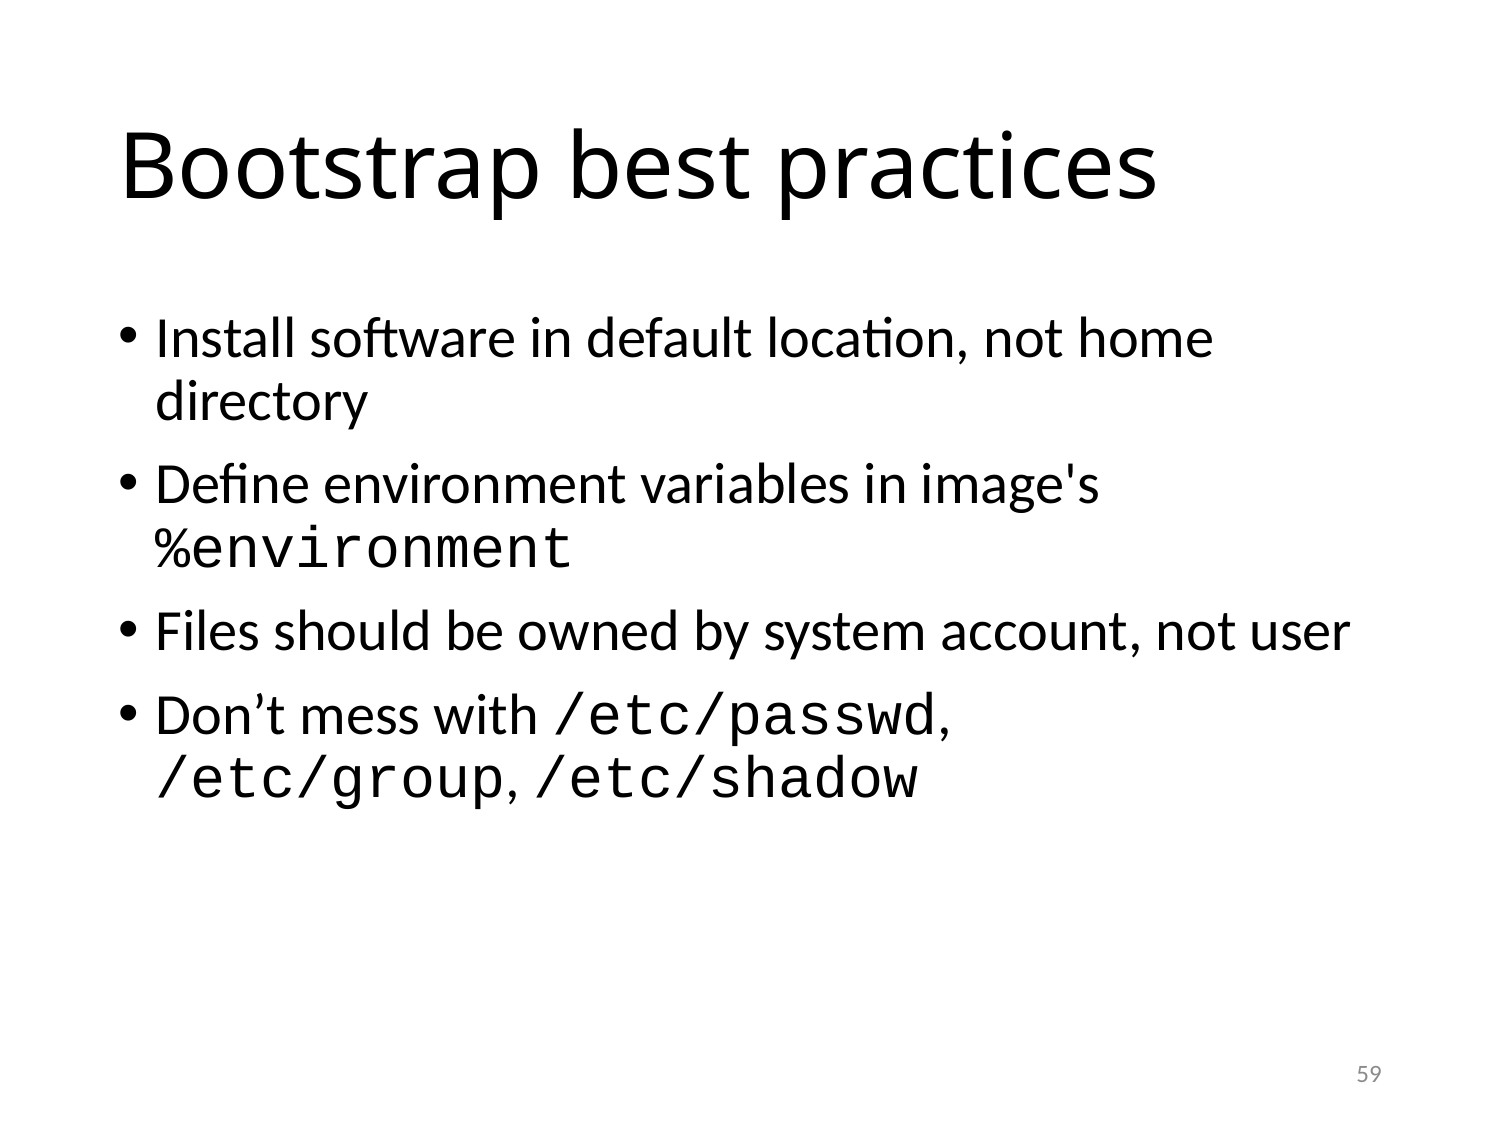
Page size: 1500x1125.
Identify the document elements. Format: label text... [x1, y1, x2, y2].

slide_number 59 [1059, 1042, 1397, 1103]
list Install software in default location, not home directory Define environment variables in image's %environment Files should be owned by system account, not user Don’t mess with /etc/passwd, /etc/group, /etc/shadow [103, 299, 1397, 1014]
title Bootstrap best practices [103, 59, 1397, 278]
